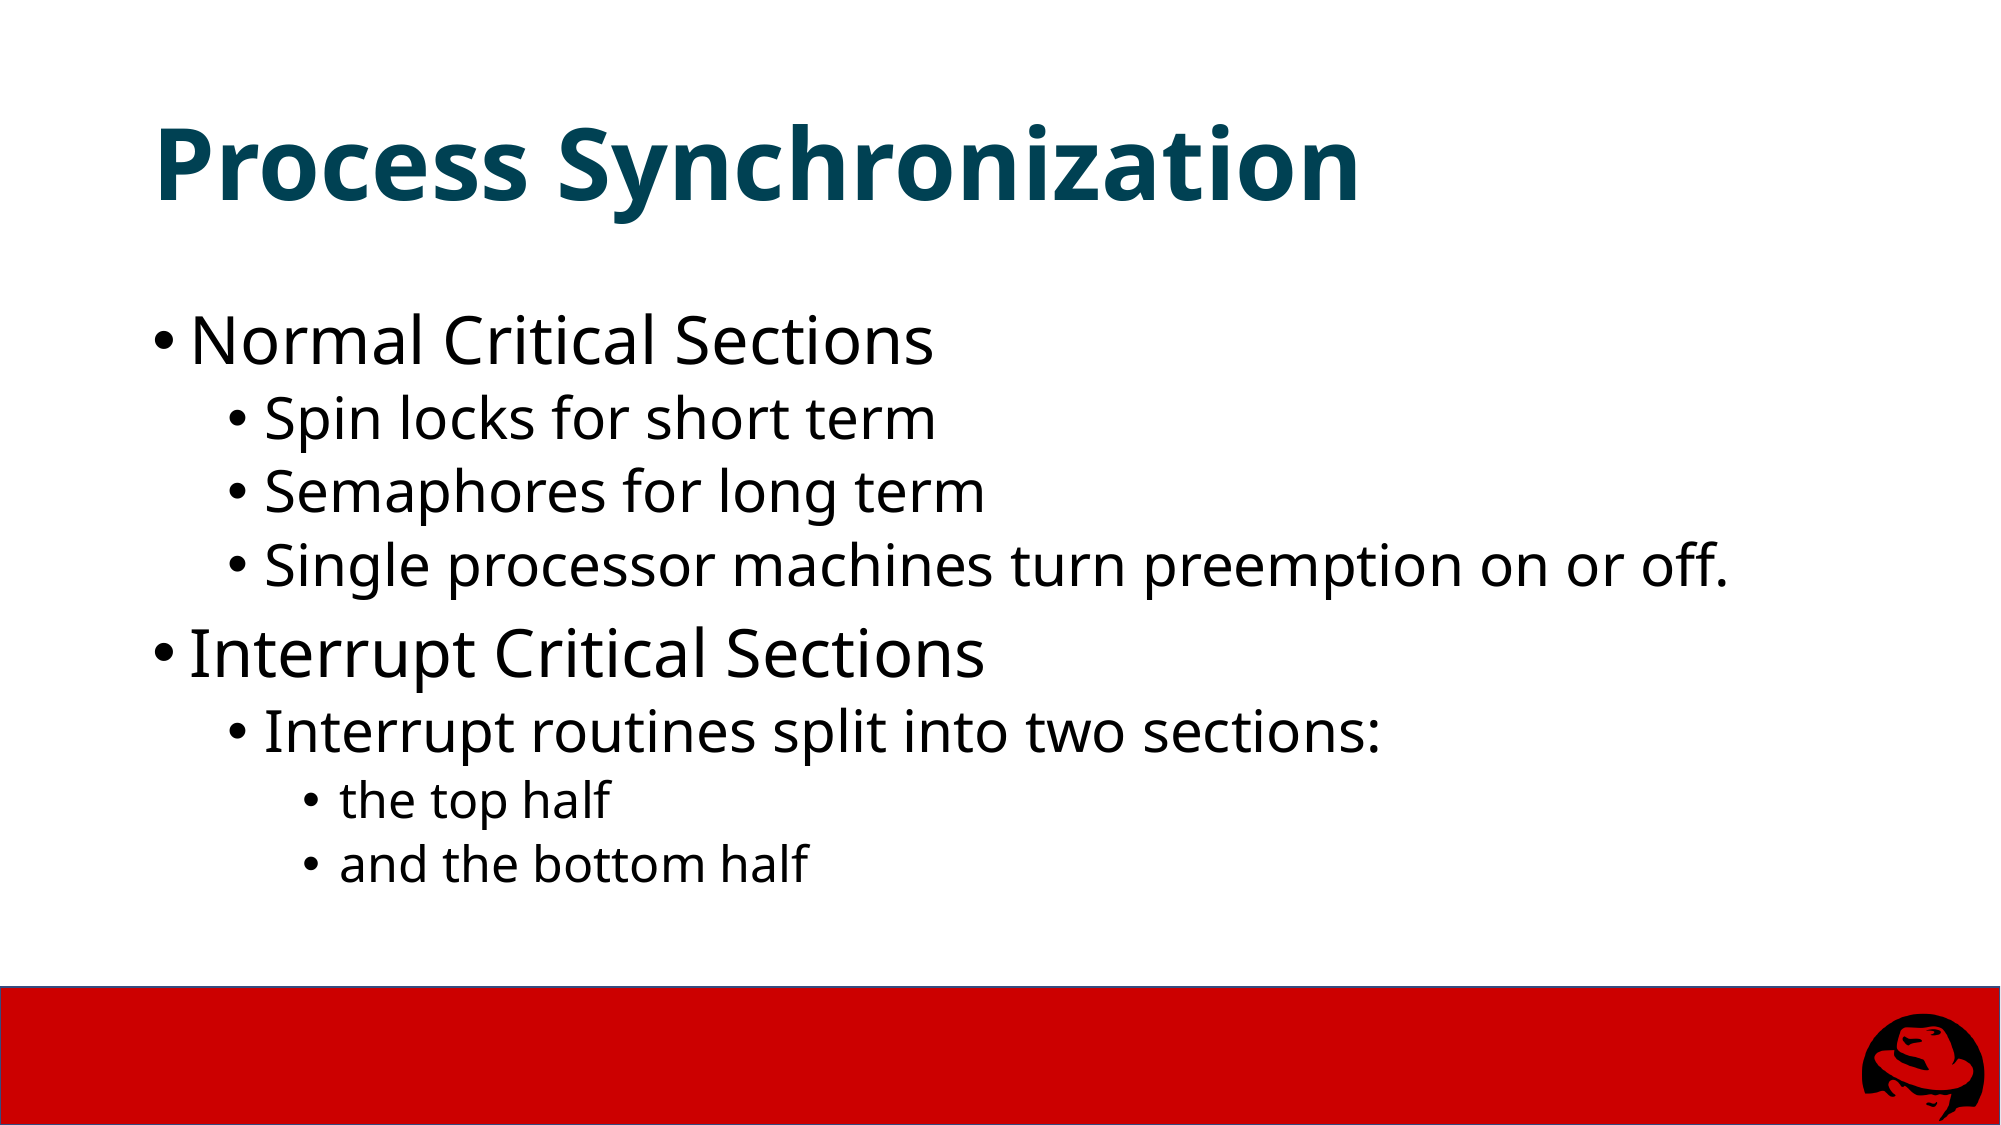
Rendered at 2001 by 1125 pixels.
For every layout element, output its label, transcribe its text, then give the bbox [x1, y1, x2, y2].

list Normal Critical Sections Spin locks for short term Semaphores for long term Single processor machines turn preemption on or off. Interrupt Critical Sections Interrupt routines split into two sections: the top half and the bottom half [137, 299, 1863, 965]
title Process Synchronization [137, 59, 1863, 278]
picture [1862, 1009, 1986, 1125]
